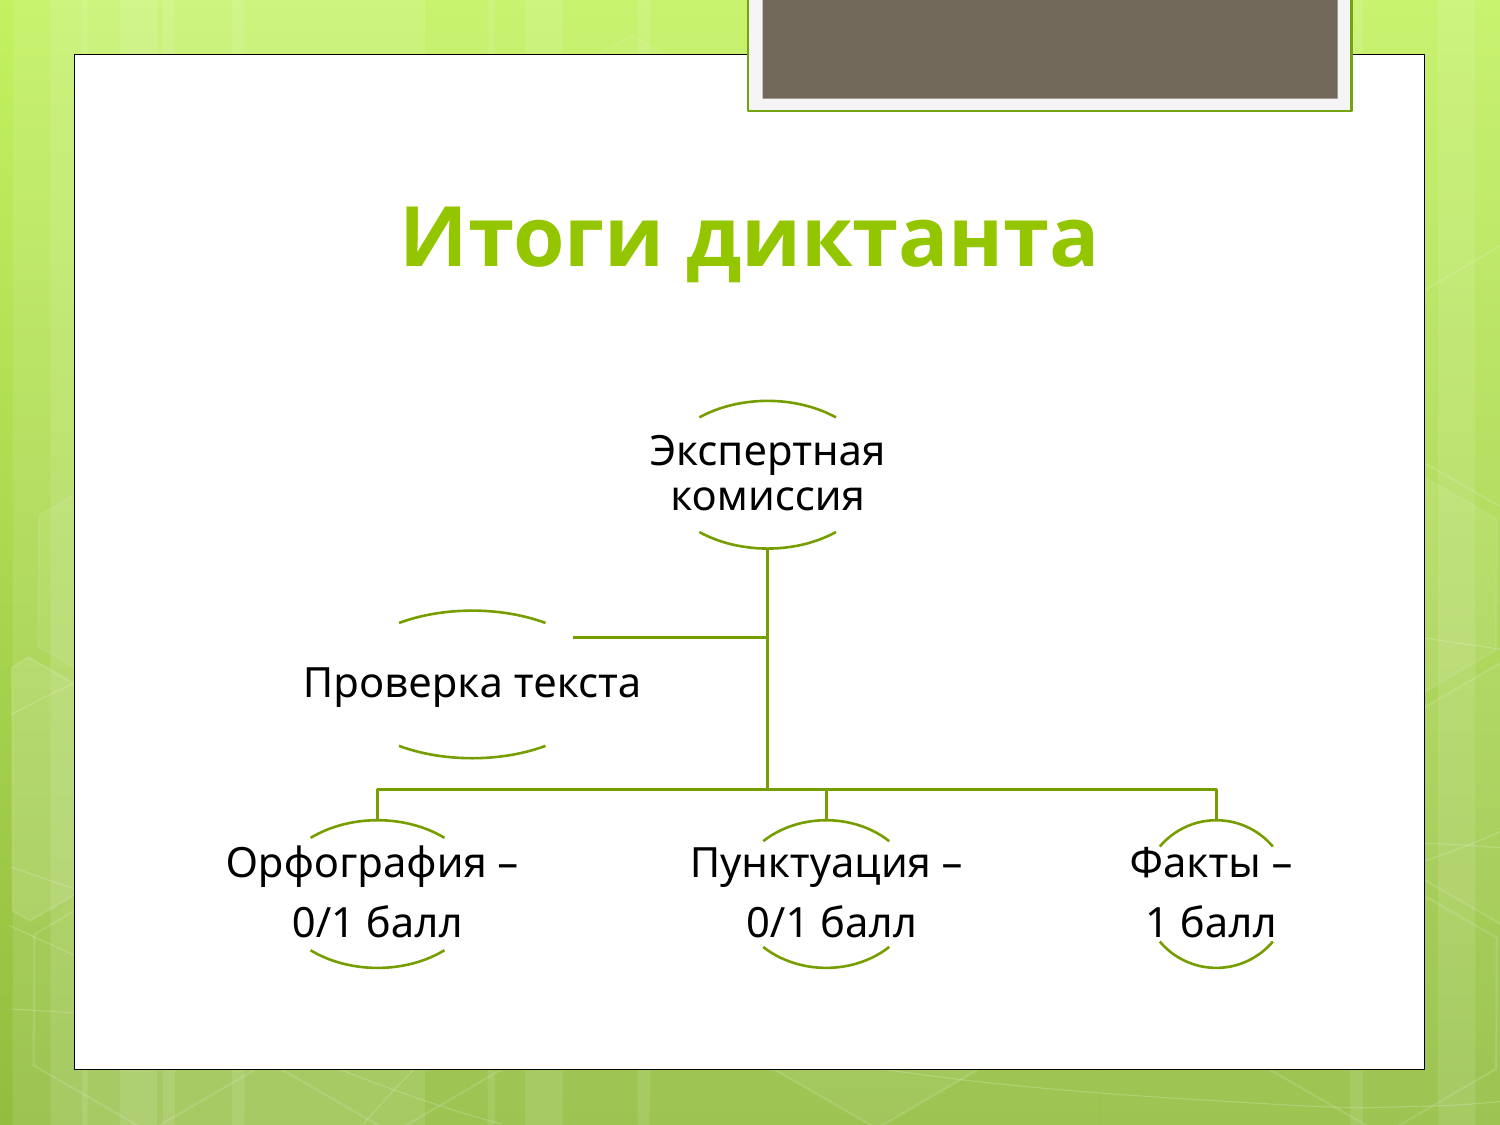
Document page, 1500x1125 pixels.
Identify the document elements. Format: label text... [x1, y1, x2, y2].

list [170, 380, 1365, 988]
title Итоги диктанта [112, 168, 1388, 291]
